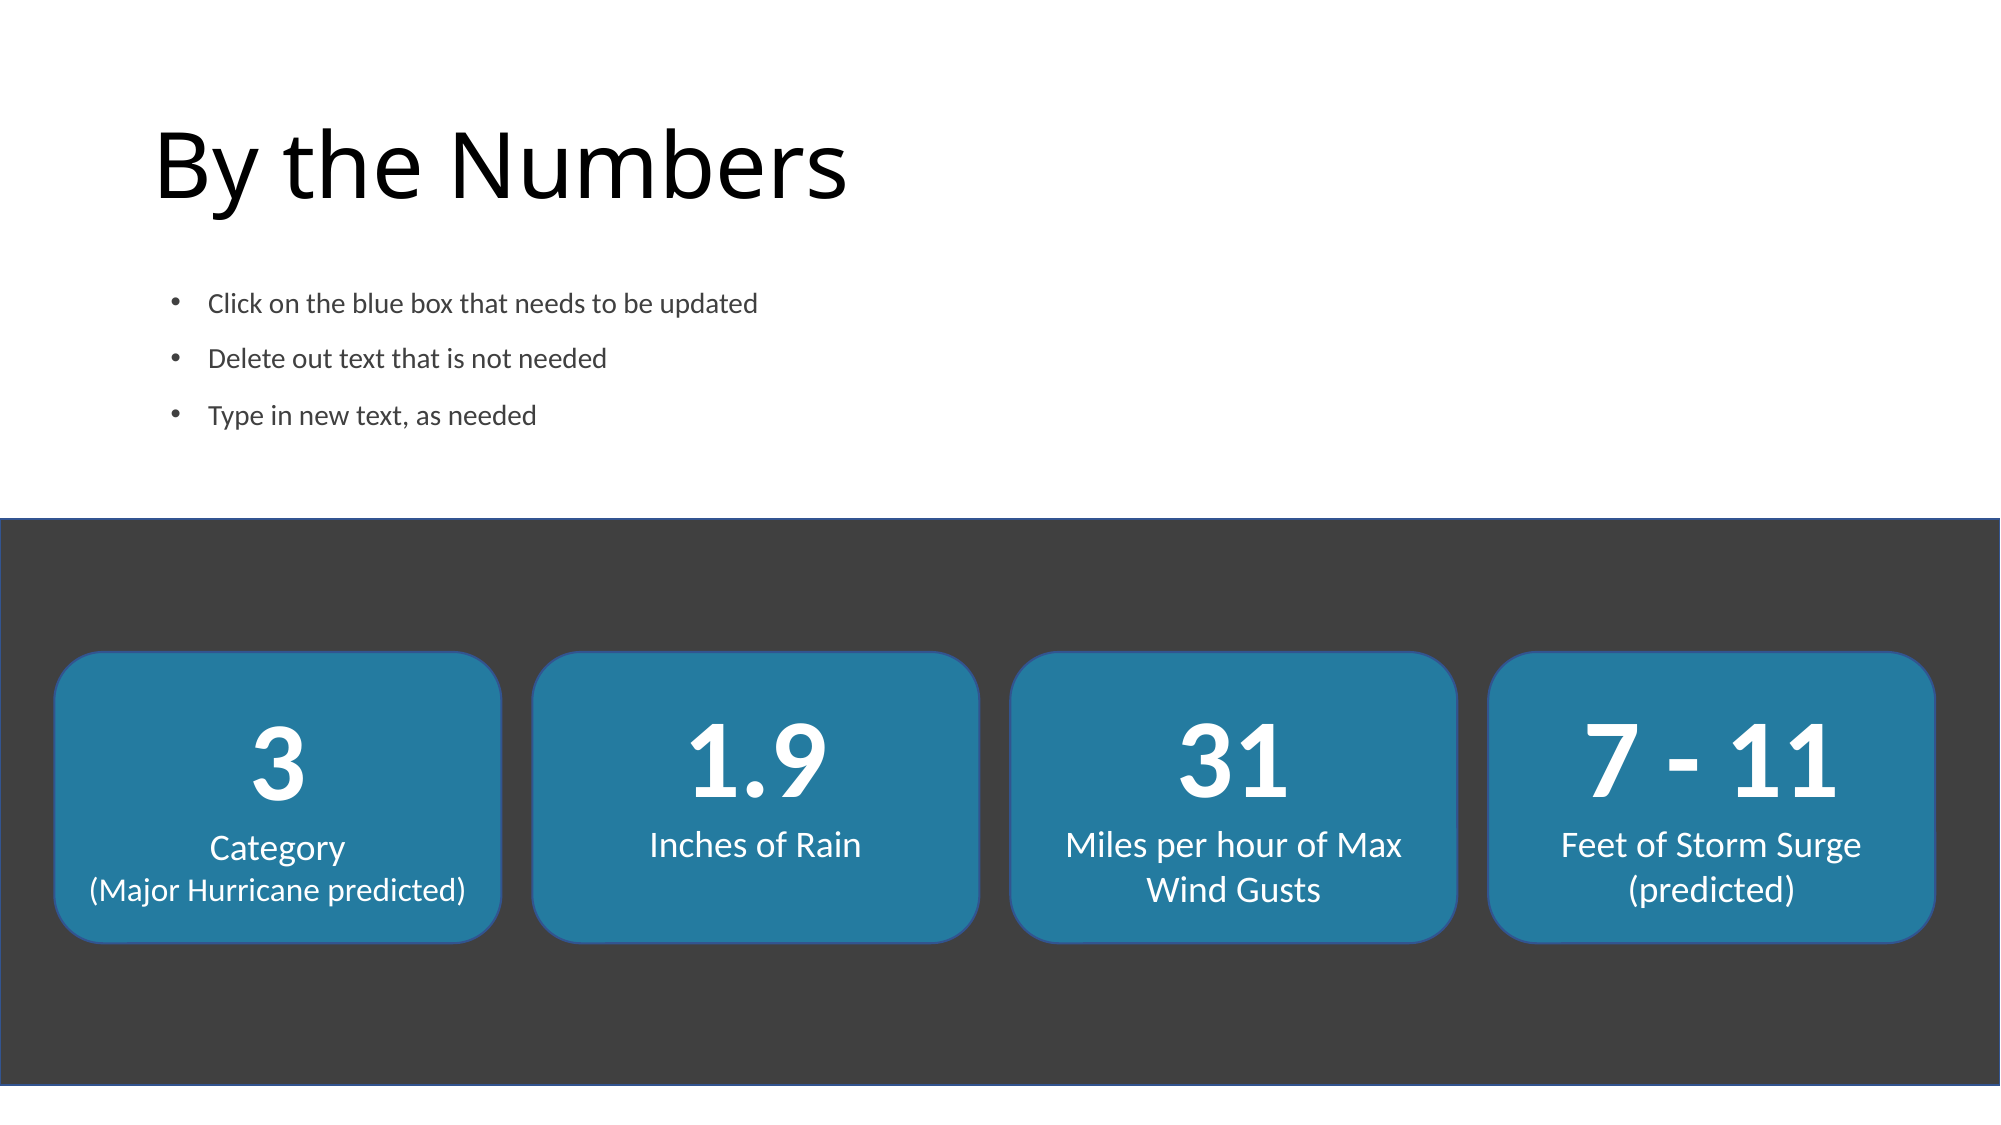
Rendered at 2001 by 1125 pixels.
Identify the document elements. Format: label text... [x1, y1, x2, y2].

text_box Click on the blue box that needs to be updated Delete out text that is not needed Type in new text, as needed [155, 276, 1827, 514]
title By the Numbers [137, 59, 1863, 278]
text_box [0, 518, 2000, 1086]
